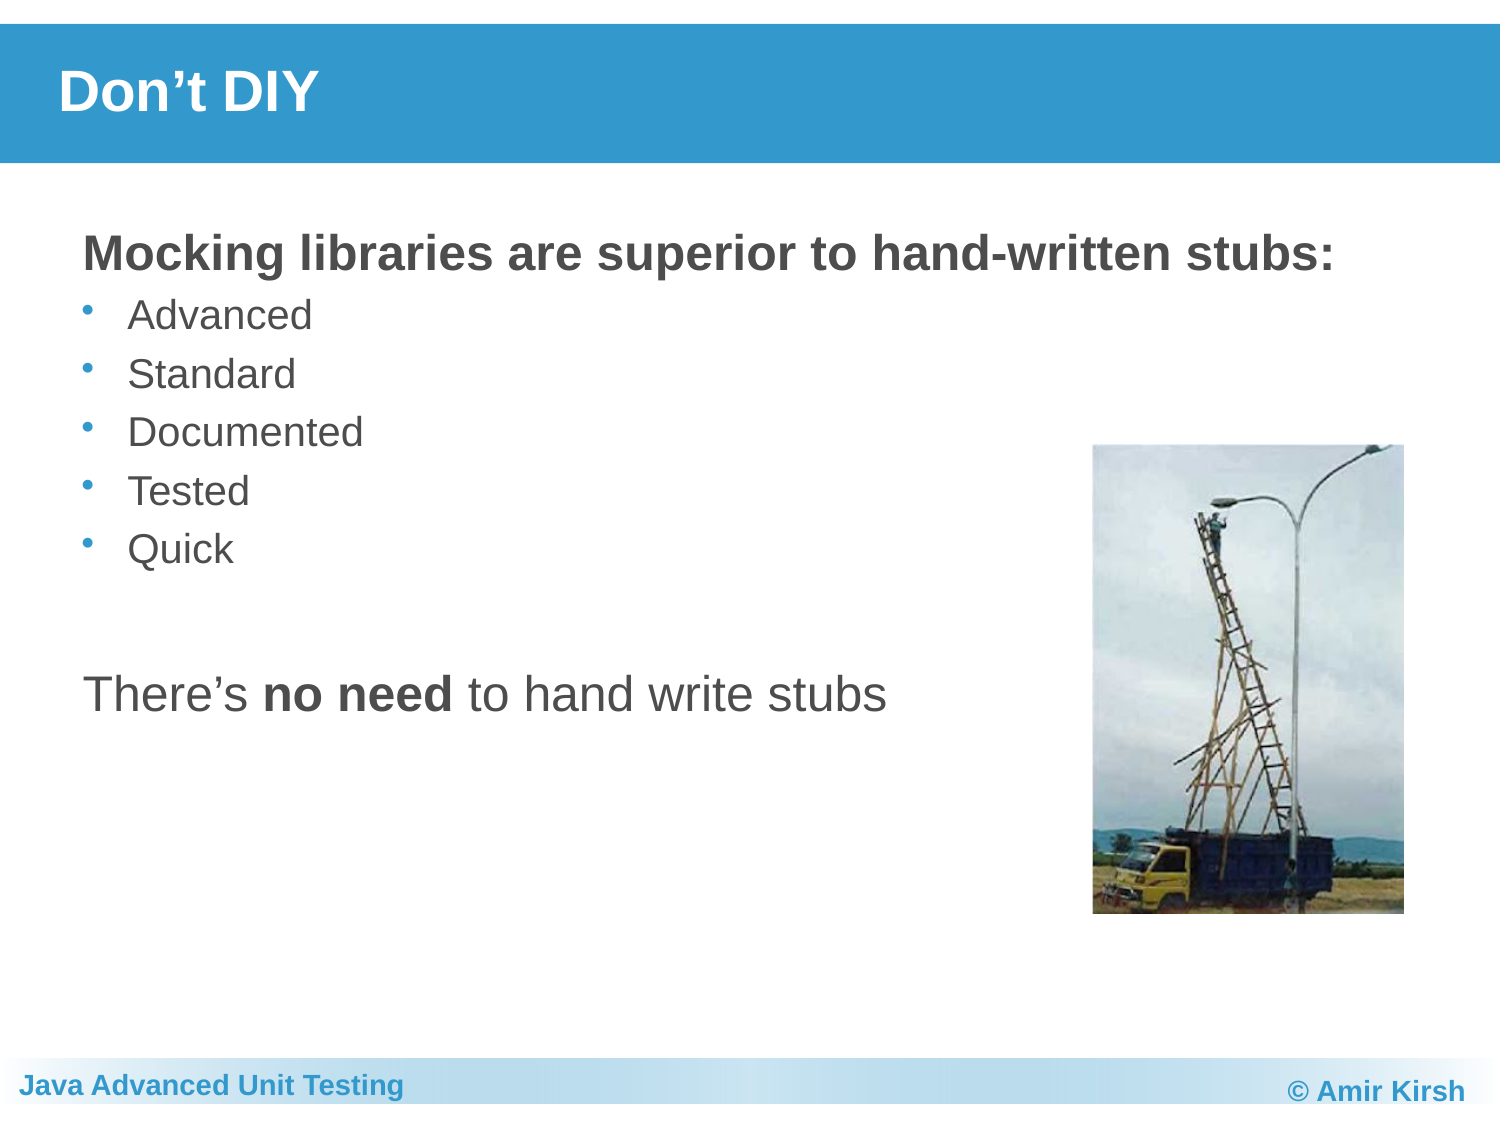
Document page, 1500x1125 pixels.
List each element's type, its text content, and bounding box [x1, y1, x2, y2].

list Mocking libraries are superior to hand-written stubs: Advanced Standard Documented Tested Quick There’s no need to hand write stubs [82, 219, 1377, 823]
picture [1092, 444, 1404, 914]
title Don’t DIY [0, 23, 1500, 164]
